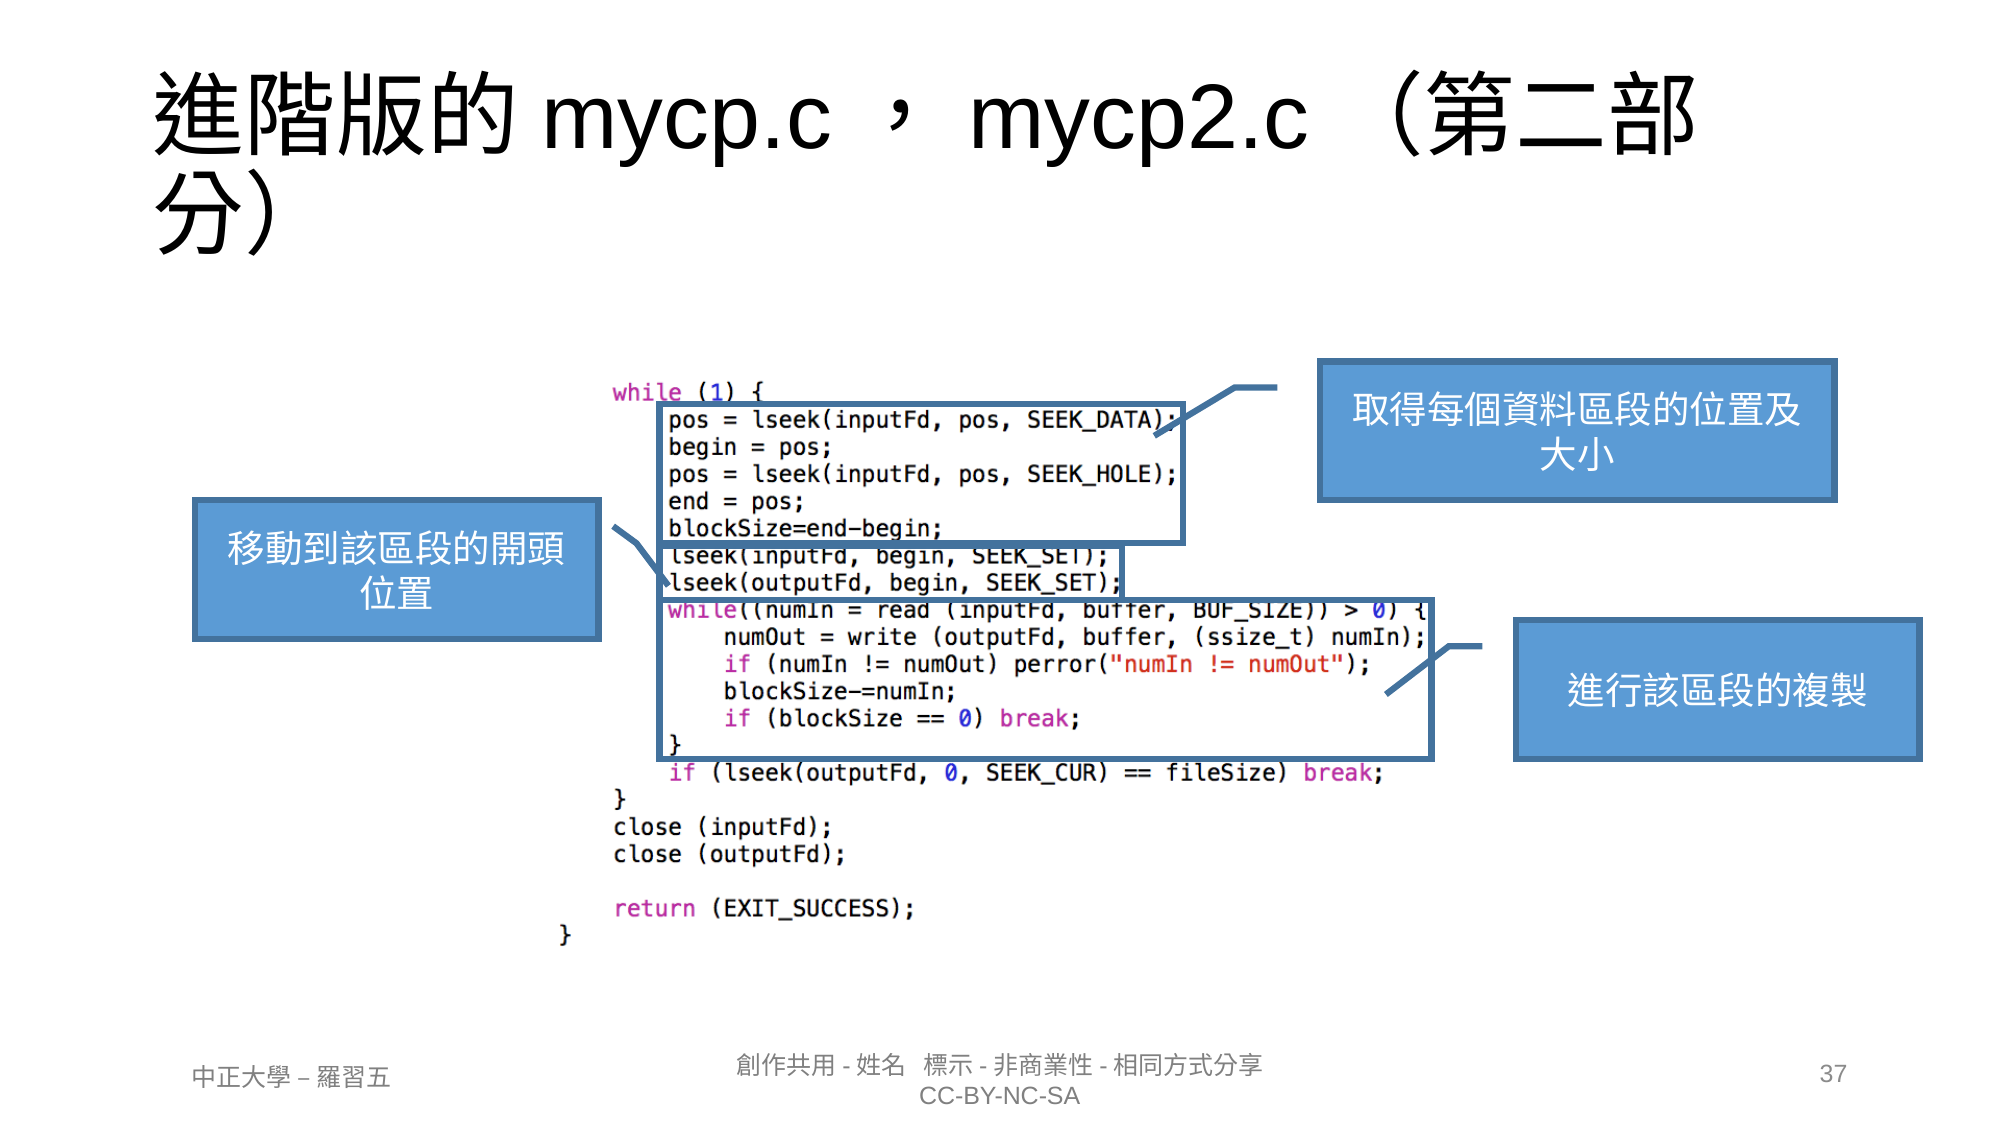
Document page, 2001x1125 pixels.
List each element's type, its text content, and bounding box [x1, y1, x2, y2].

slide_number 37 [1412, 1042, 1863, 1103]
text_box 移動到該區段的開頭位置 [194, 499, 554, 640]
text_box 取得每個資料區段的位置及大小 [1446, 361, 1835, 501]
title 進階版的mycp.c，mycp2.c（第二部分） [137, 59, 1863, 278]
text_box 進行該區段的複製 [1515, 619, 1921, 760]
text_box 進行該區段的複製 [1446, 645, 1483, 650]
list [554, 361, 1446, 952]
